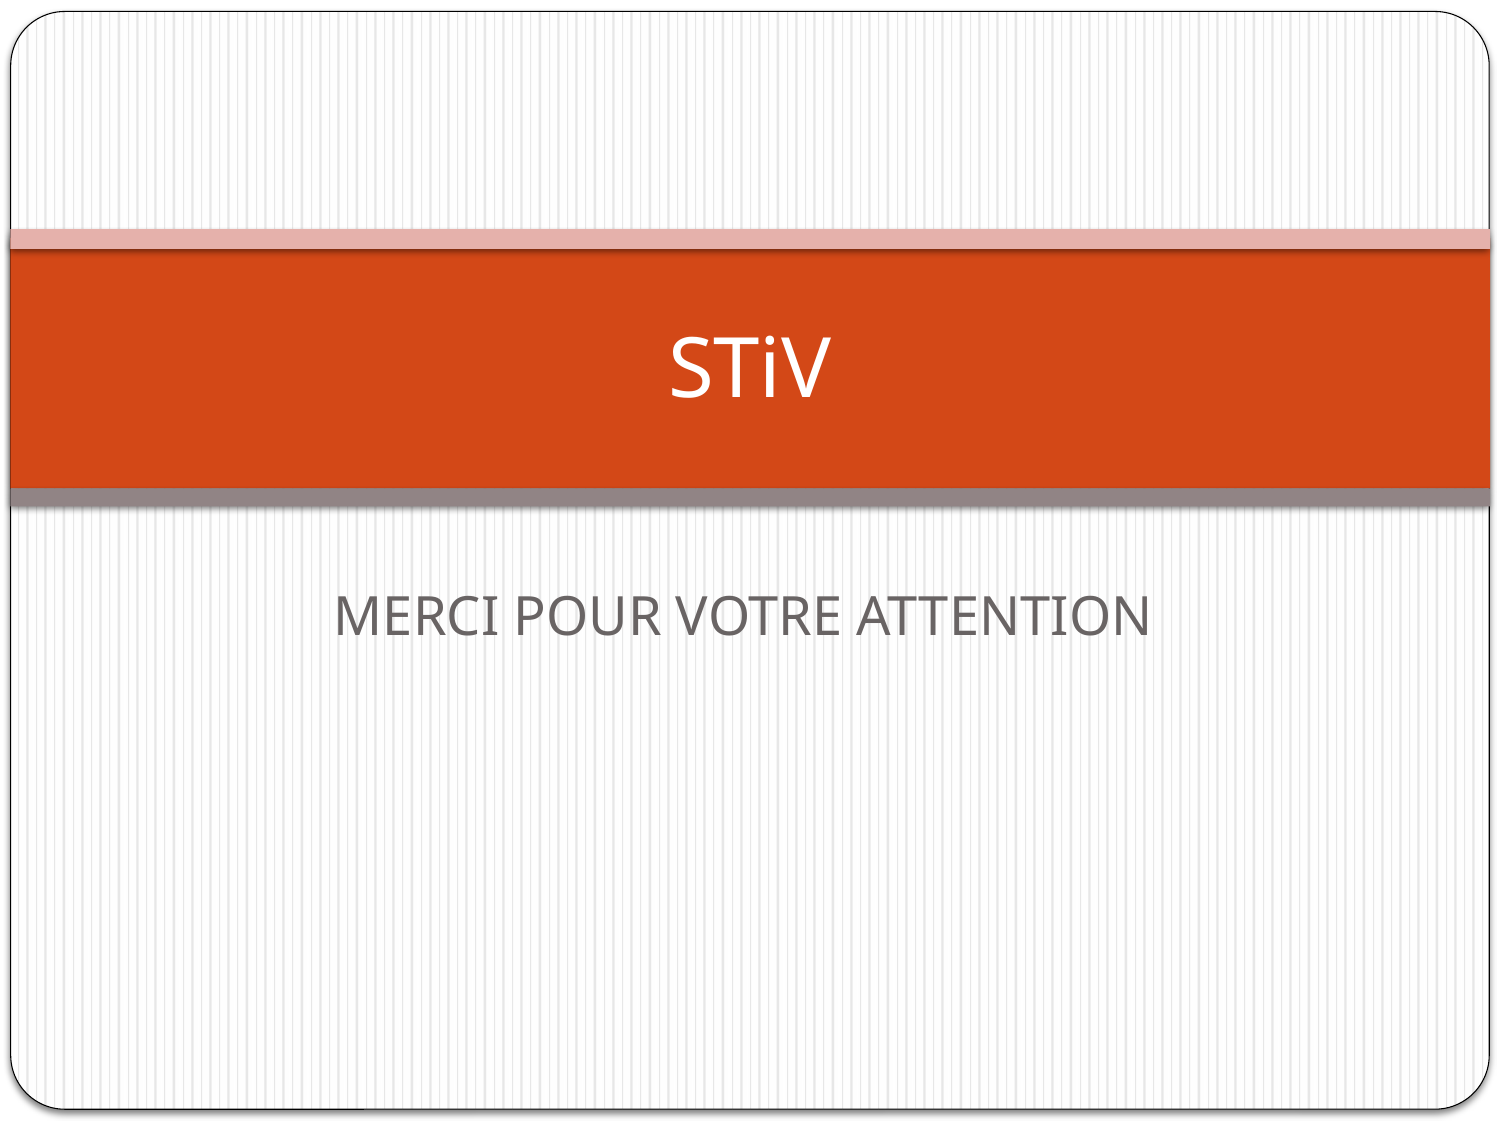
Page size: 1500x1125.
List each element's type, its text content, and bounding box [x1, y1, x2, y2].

title STiV [75, 247, 1425, 489]
subtitle MERCI POUR VOTRE ATTENTION [218, 574, 1269, 671]
